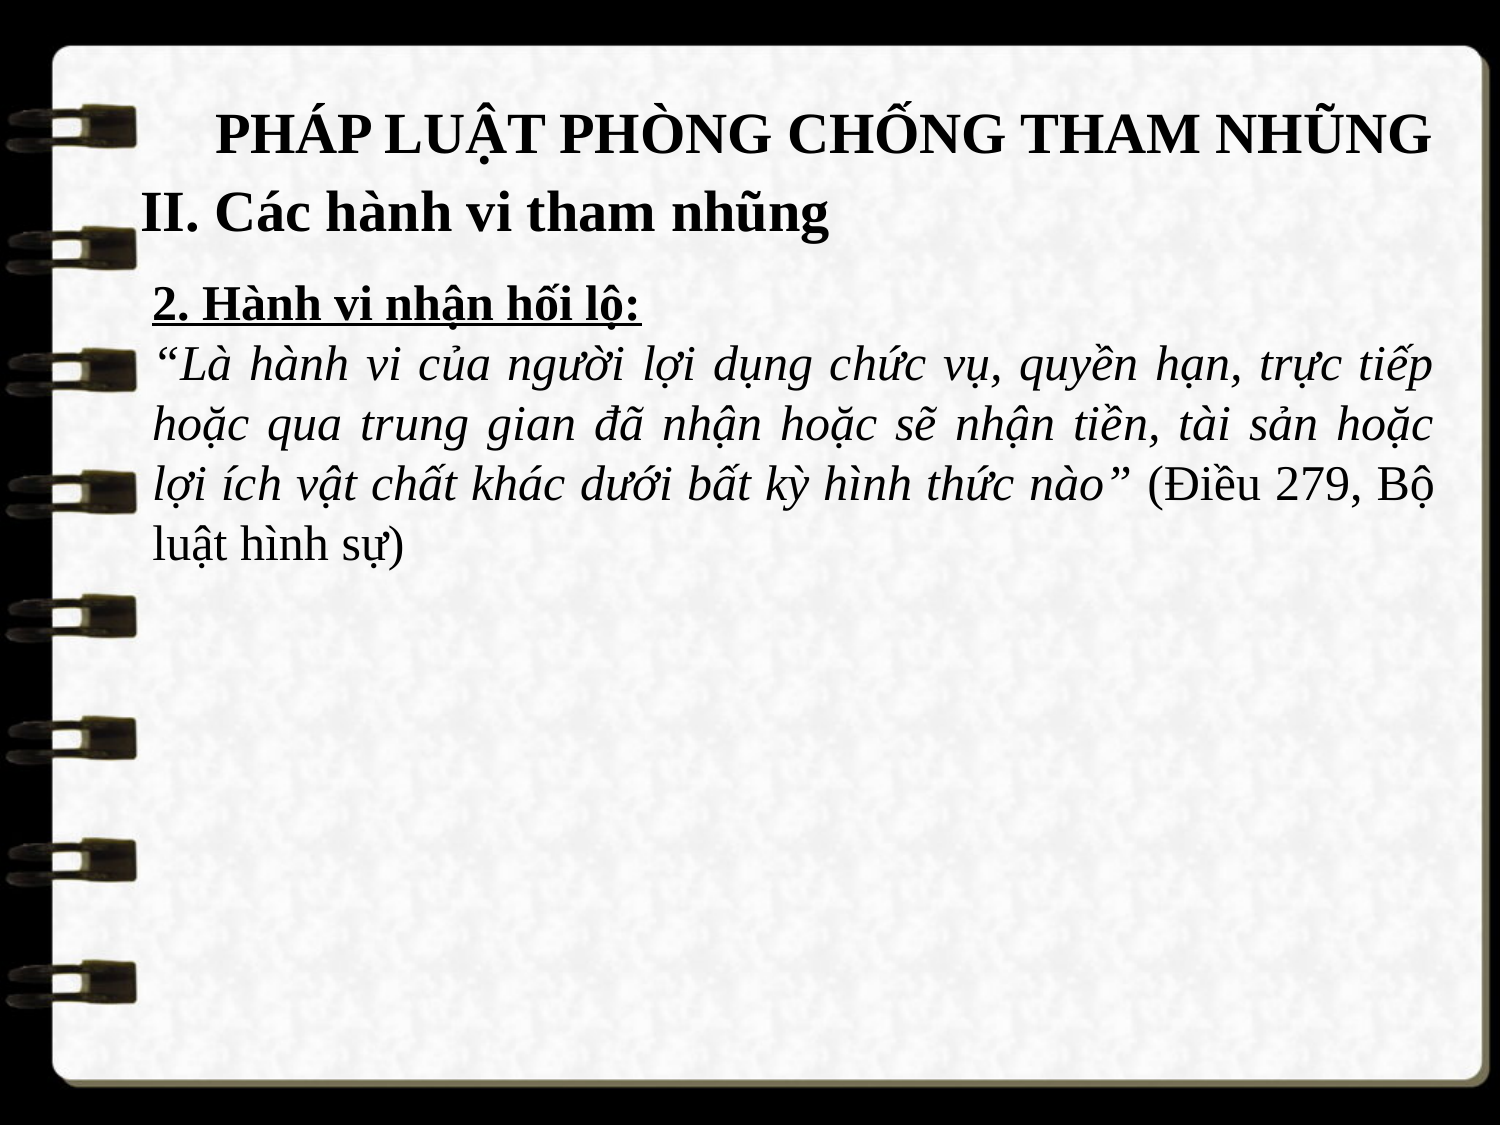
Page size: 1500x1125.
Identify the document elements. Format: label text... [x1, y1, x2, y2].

picture [0, 0, 1500, 1125]
text_box 2. Hành vi nhận hối lộ: “Là hành vi của người lợi dụng chức vụ, quyền hạn, trực tiếp hoặc qua trung gian đã nhận hoặc sẽ nhận tiền, tài sản hoặc lợi ích vật chất khác dưới bất kỳ hình thức nào” (Điều 279, Bộ luật hình sự) [137, 263, 1450, 702]
text_box PHÁP LUẬT PHÒNG CHỐNG THAM NHŨNG II. Các hành vi tham nhũng [124, 87, 1475, 263]
